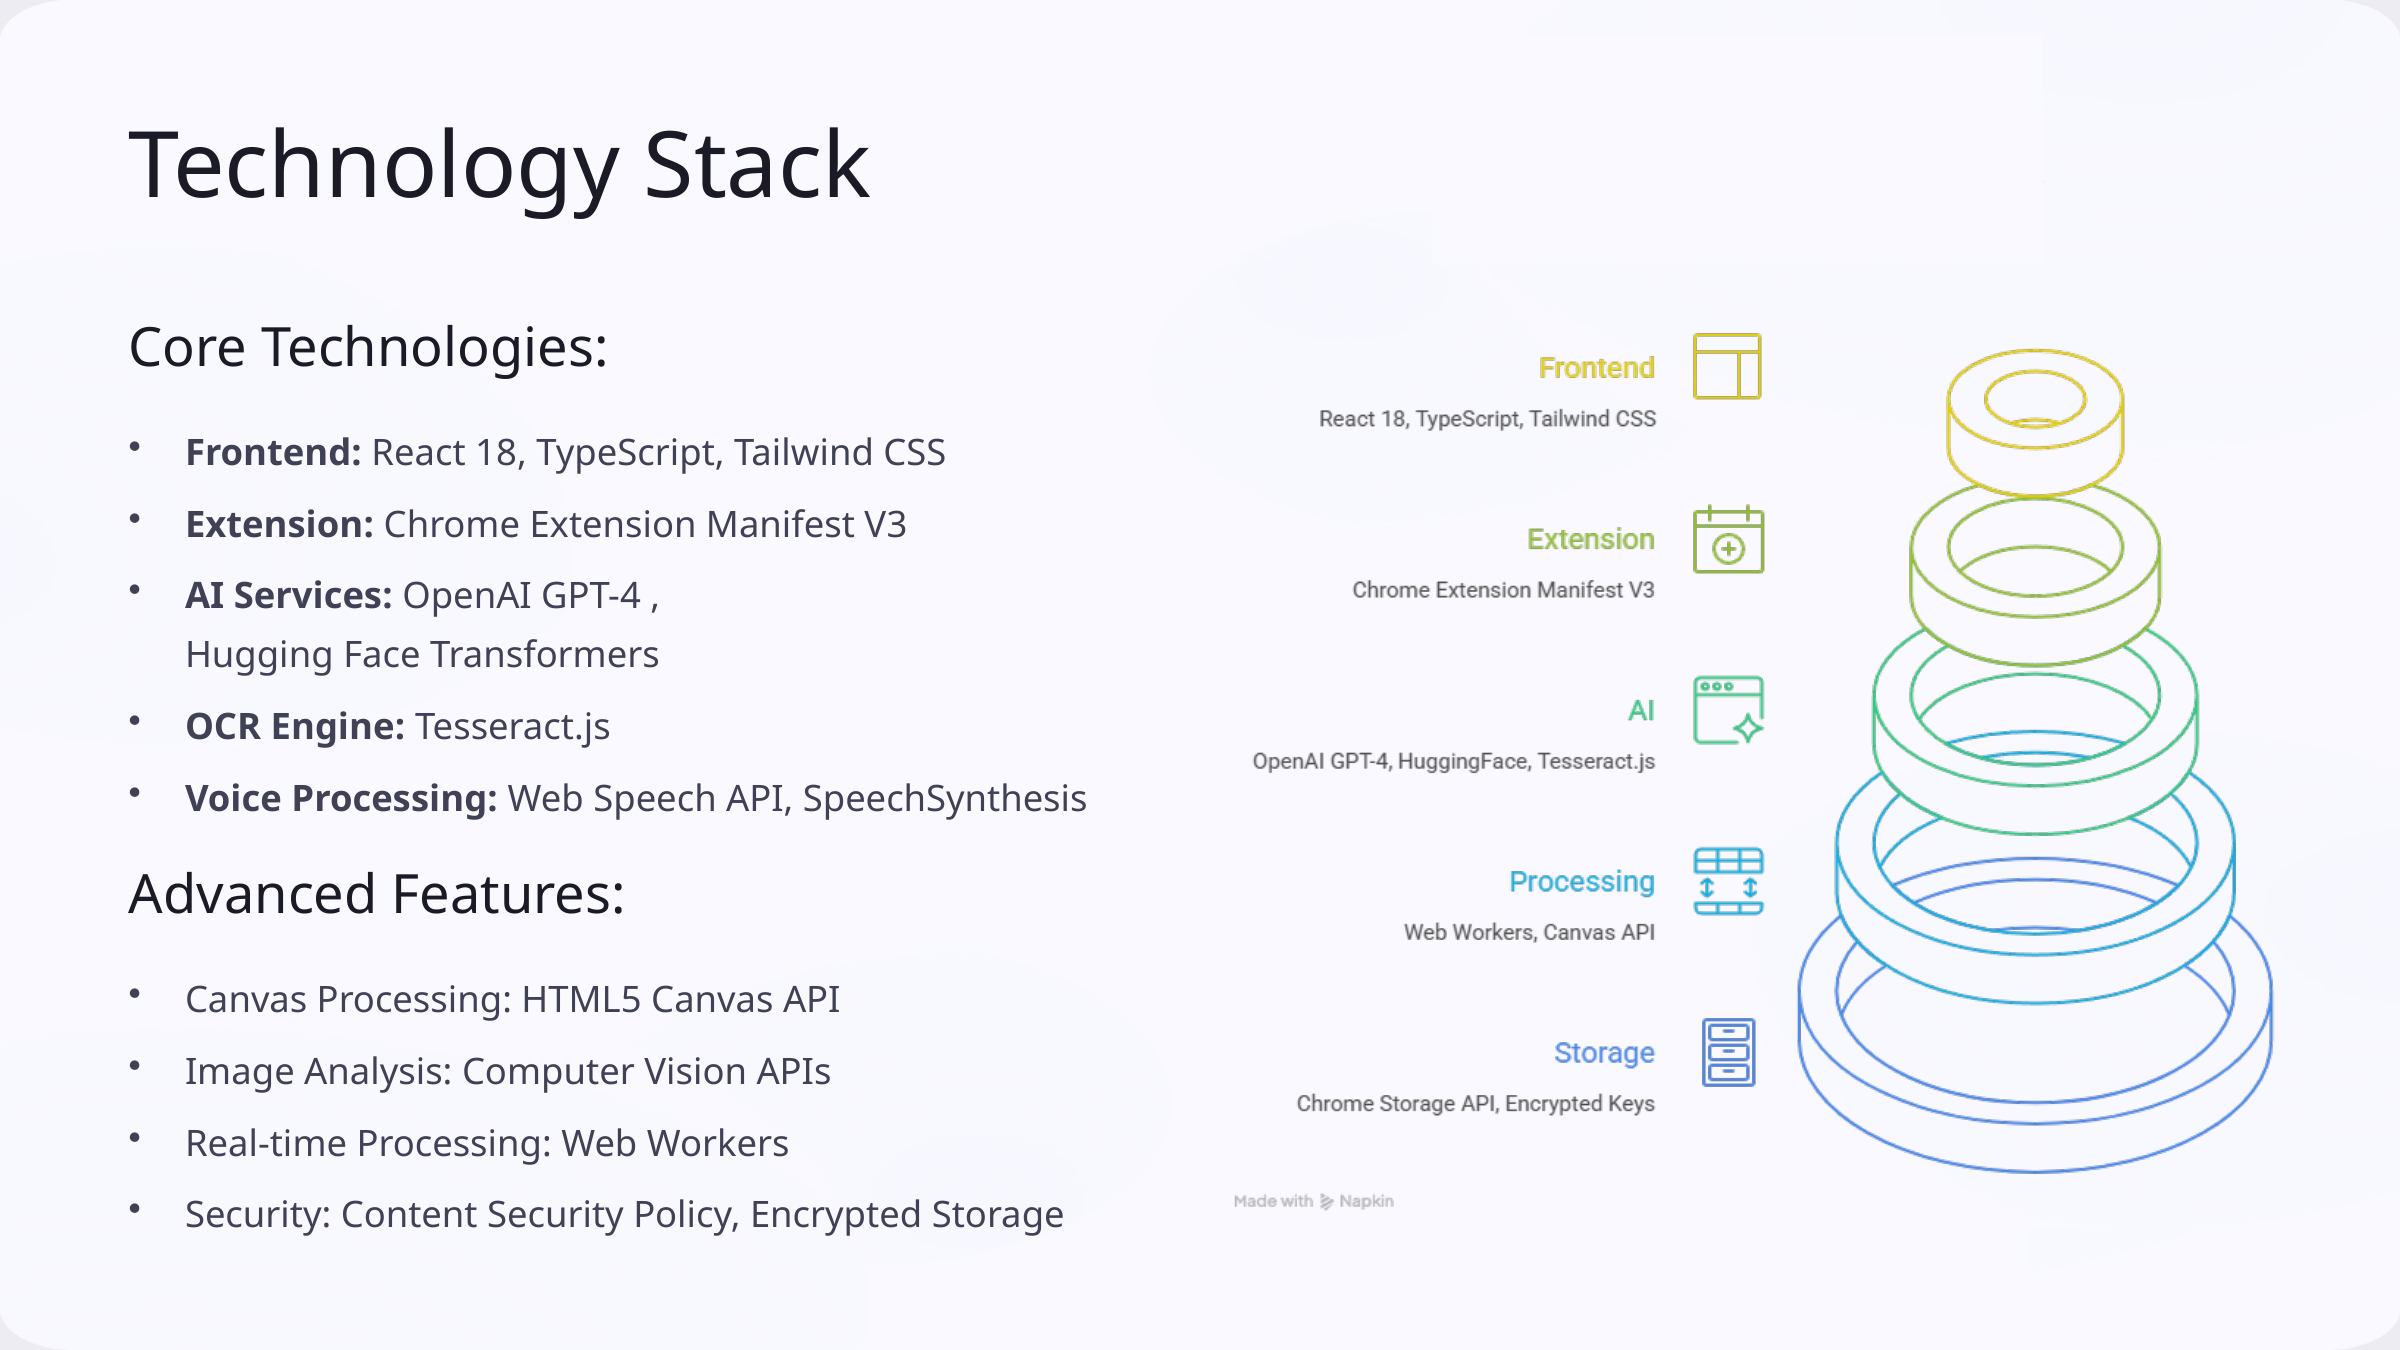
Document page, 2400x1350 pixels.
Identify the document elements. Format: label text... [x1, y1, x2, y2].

text_box Core Technologies: [128, 308, 681, 378]
text_box Extension: Chrome Extension Manifest V3 [128, 486, 1156, 545]
text_box Voice Processing: Web Speech API, SpeechSynthesis [128, 760, 1156, 819]
text_box Frontend: React 18, TypeScript, Tailwind CSS [128, 414, 1156, 474]
text_box Security: Content Security Policy, Encrypted Storage [128, 1176, 1156, 1236]
text_box Advanced Features: [128, 855, 681, 925]
text_box Real-time Processing: Web Workers [128, 1104, 1156, 1164]
text_box Canvas Processing: HTML5 Canvas API [128, 961, 1156, 1021]
text_box Image Analysis: Computer Vision APIs [128, 1033, 1156, 1093]
text_box Technology Stack [128, 101, 1049, 217]
text_box OCR Engine: Tesseract.js [128, 688, 1156, 748]
picture [1199, 35, 2389, 1339]
text_box AI Services: OpenAI GPT-4 , Hugging Face Transformers [128, 557, 1075, 671]
